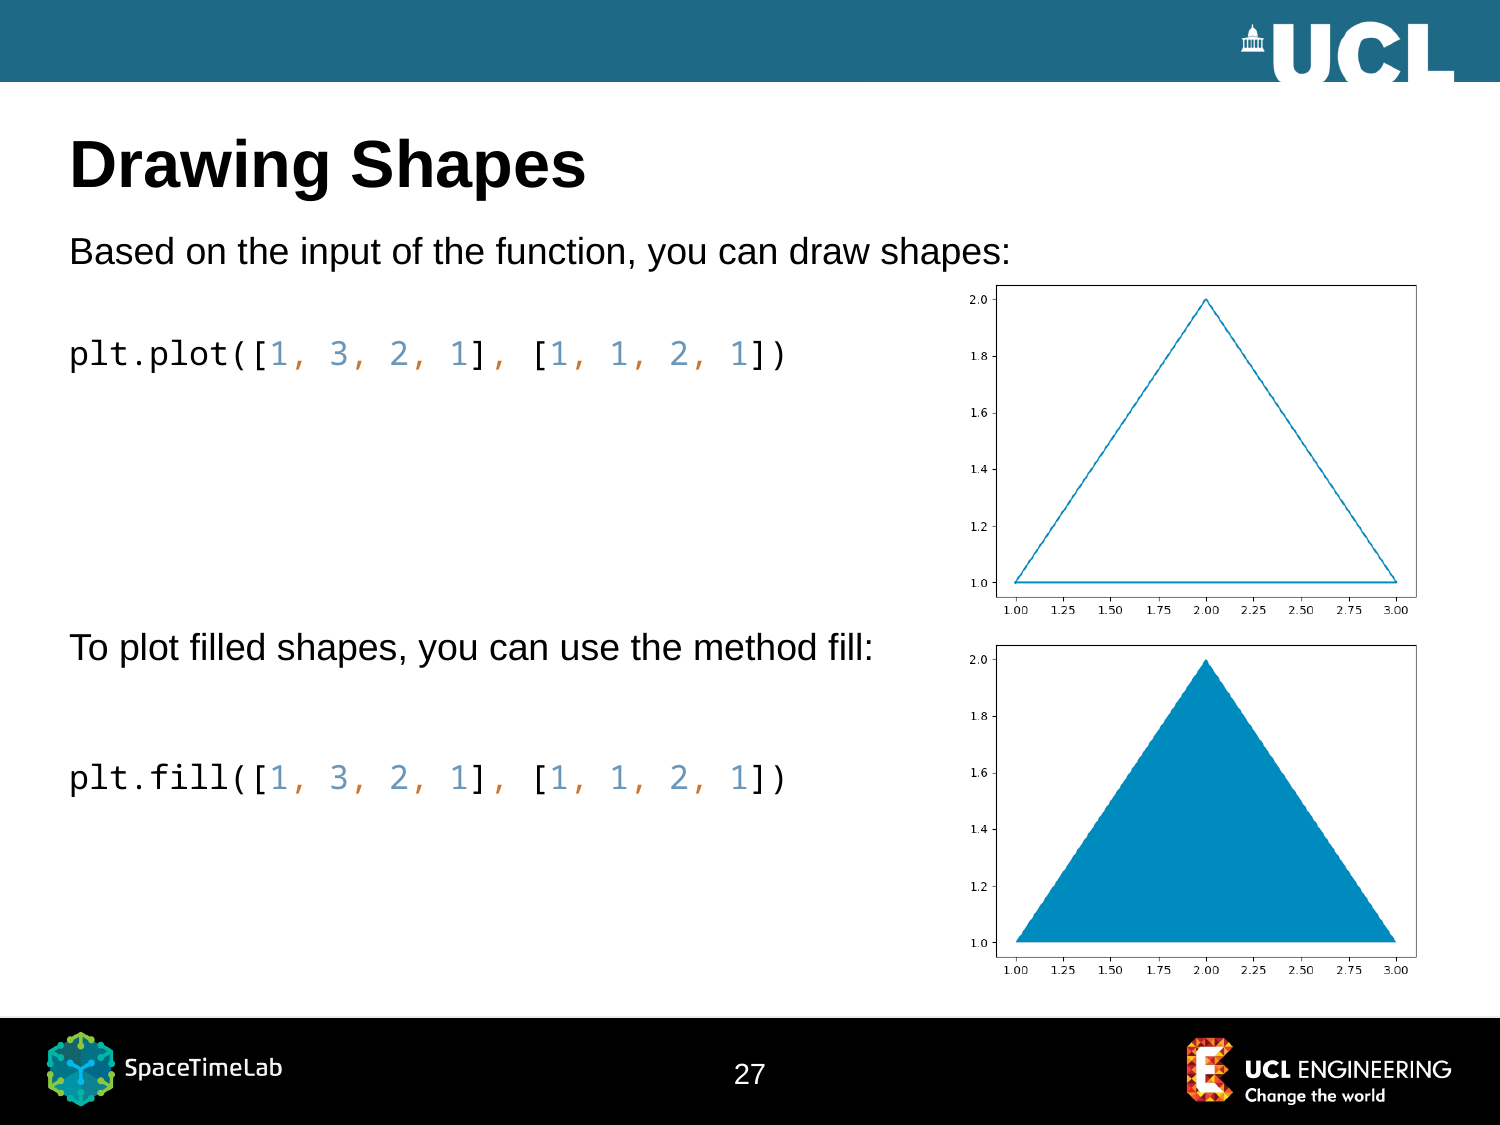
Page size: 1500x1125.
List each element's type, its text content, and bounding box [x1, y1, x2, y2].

list Based on the input of the function, you can draw shapes: plt.plot([1, 3, 2, 1], [1, 1, 2, 1]) To plot filled shapes, you can use the method fill: plt.fill([1, 3, 2, 1], [1, 1, 2, 1]) [54, 219, 1447, 988]
footer 26 [496, 1042, 1004, 1103]
picture [962, 638, 1422, 995]
title Drawing Shapes [54, 113, 1447, 197]
picture [0, 990, 1500, 1125]
picture [962, 278, 1422, 635]
